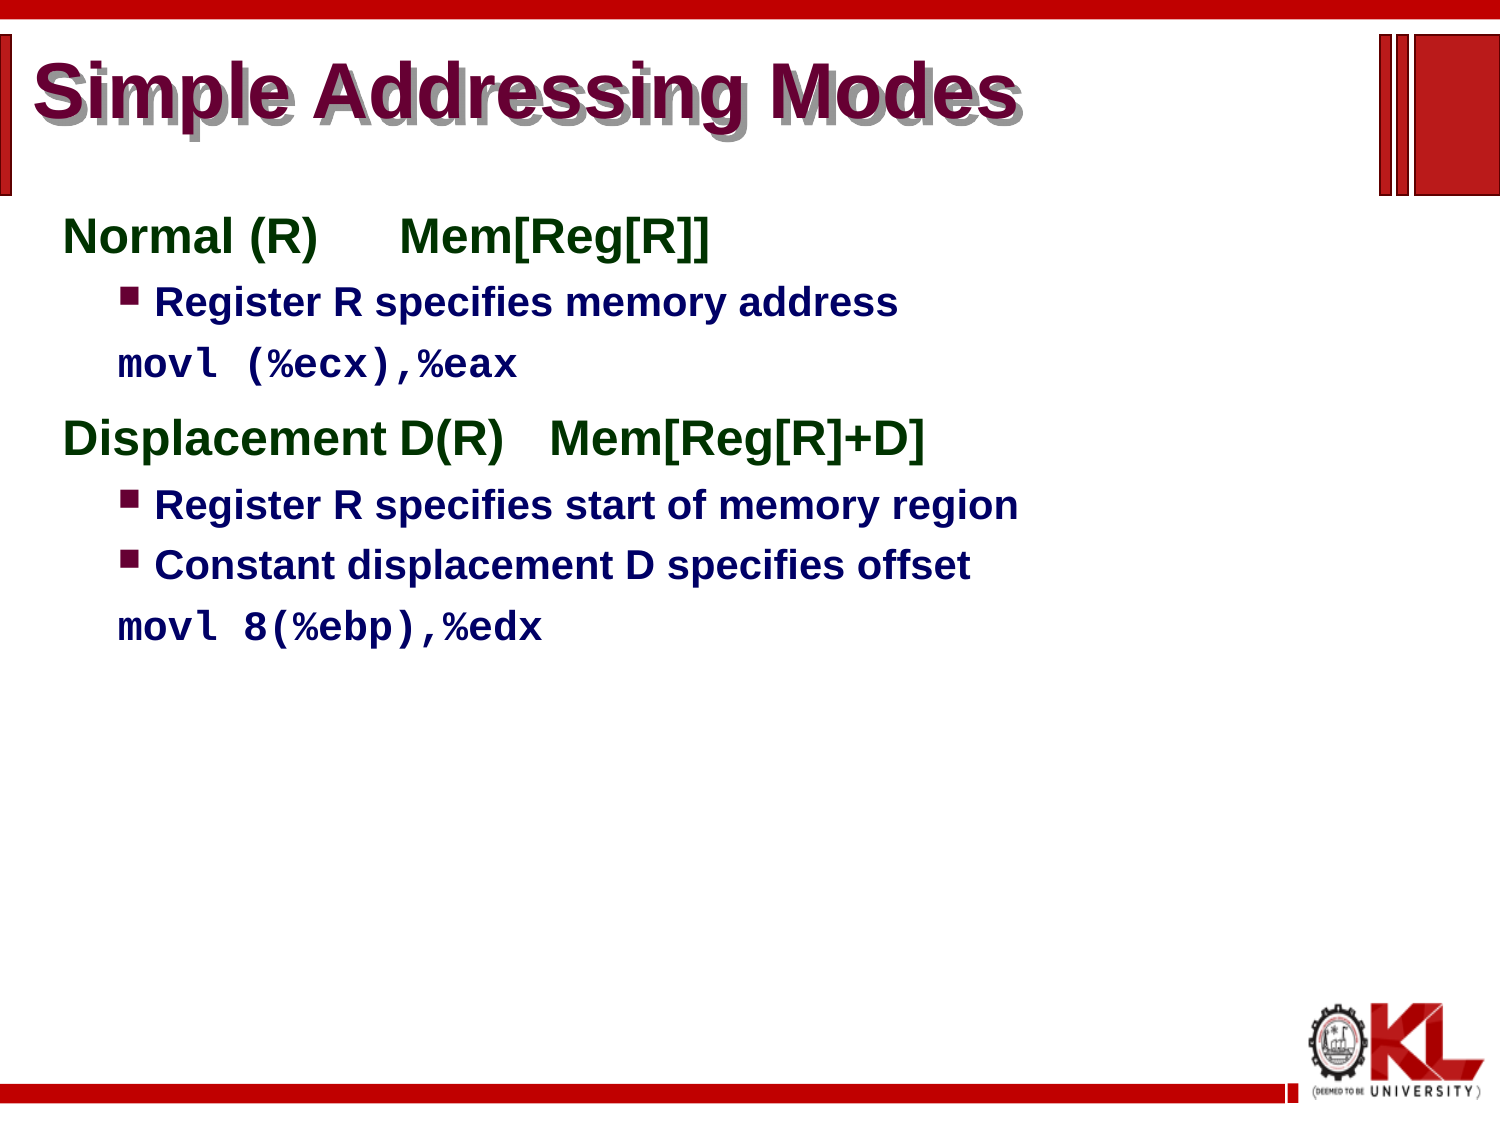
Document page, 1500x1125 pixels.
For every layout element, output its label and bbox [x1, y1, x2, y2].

text_box [0, 0, 1500, 1104]
